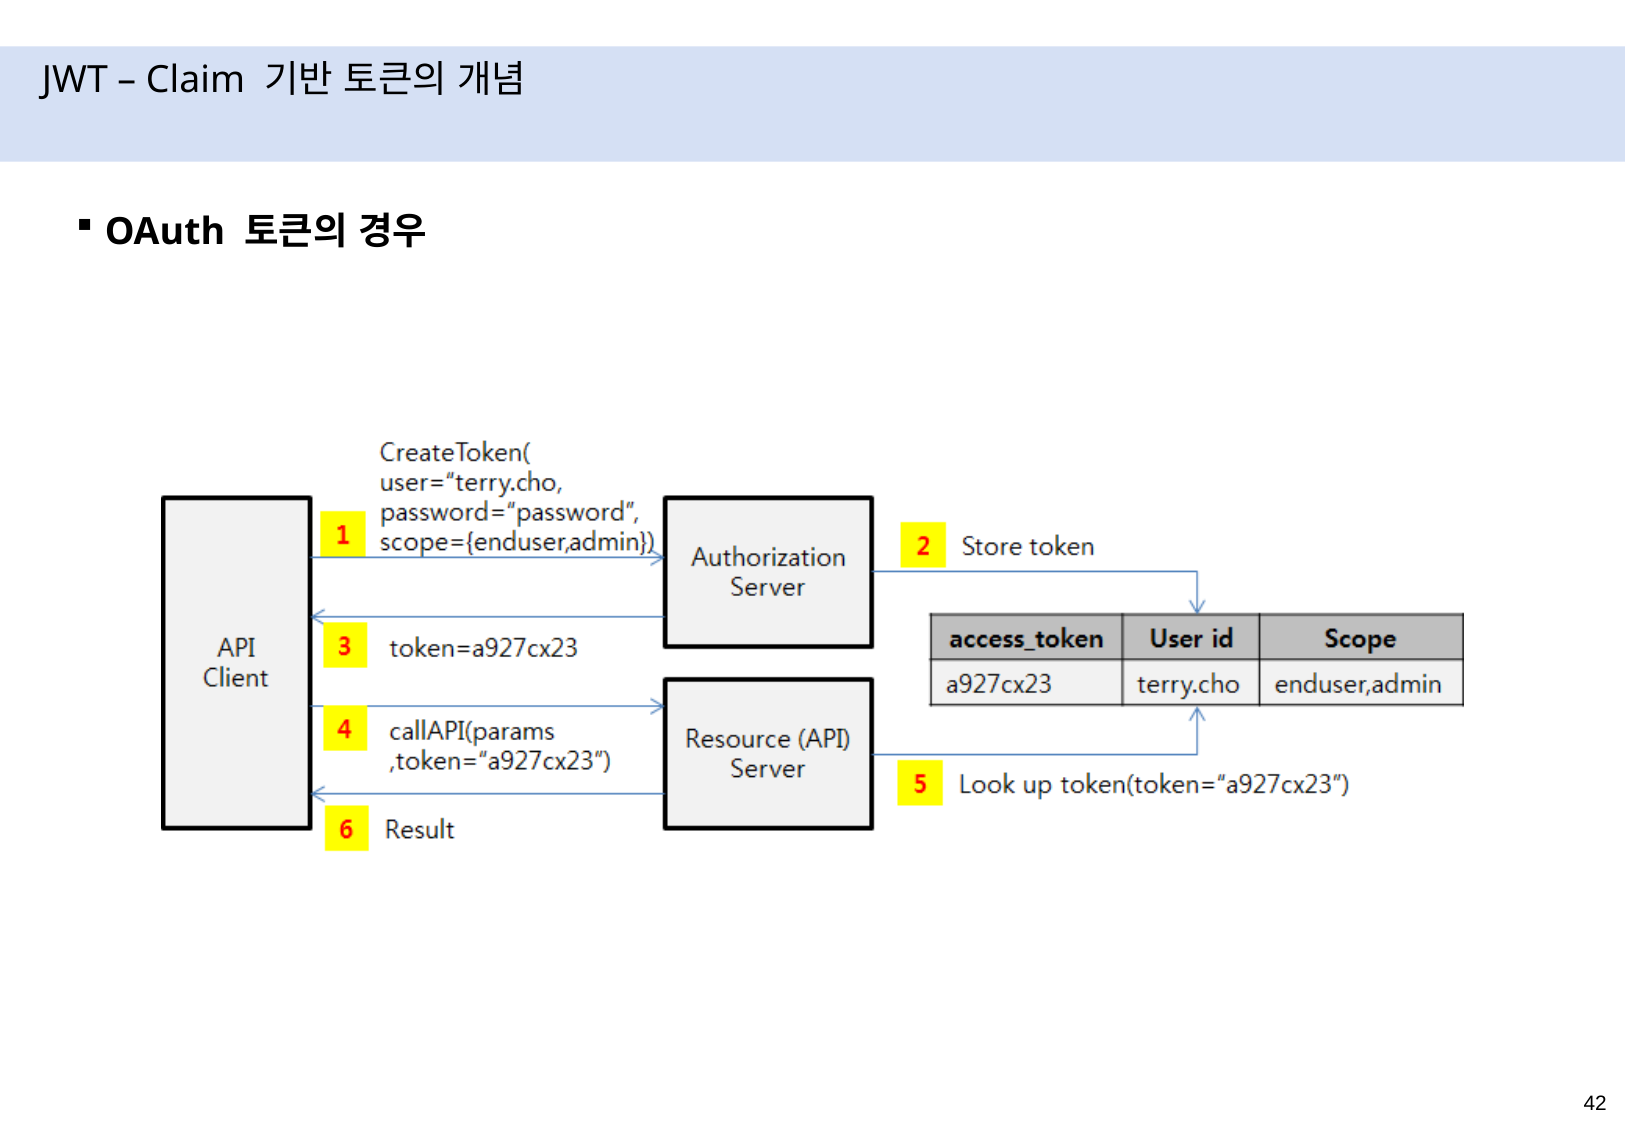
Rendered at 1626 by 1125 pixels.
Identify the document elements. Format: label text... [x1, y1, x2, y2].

list OAuth 토큰의 경우 [60, 198, 1560, 1005]
picture [161, 430, 1464, 859]
title JWT – Claim 기반 토큰의 개념 [26, 47, 1625, 113]
